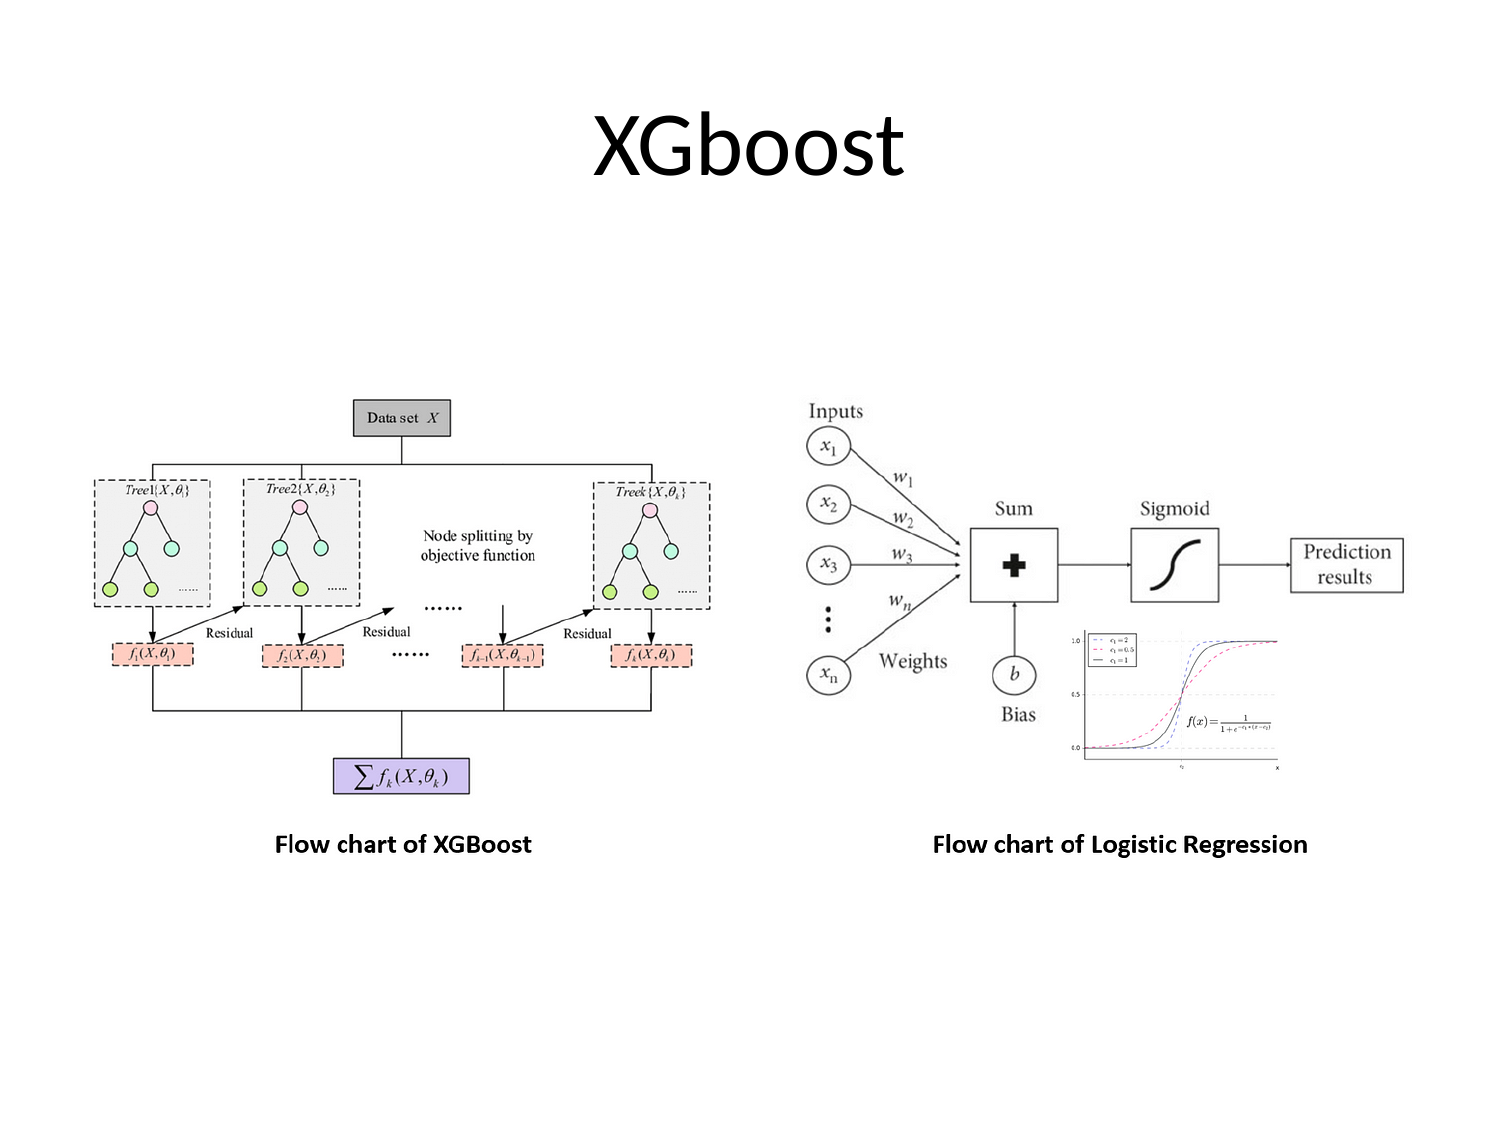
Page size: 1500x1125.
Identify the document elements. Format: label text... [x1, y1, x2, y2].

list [74, 361, 1426, 906]
title XGboost [75, 45, 1425, 233]
